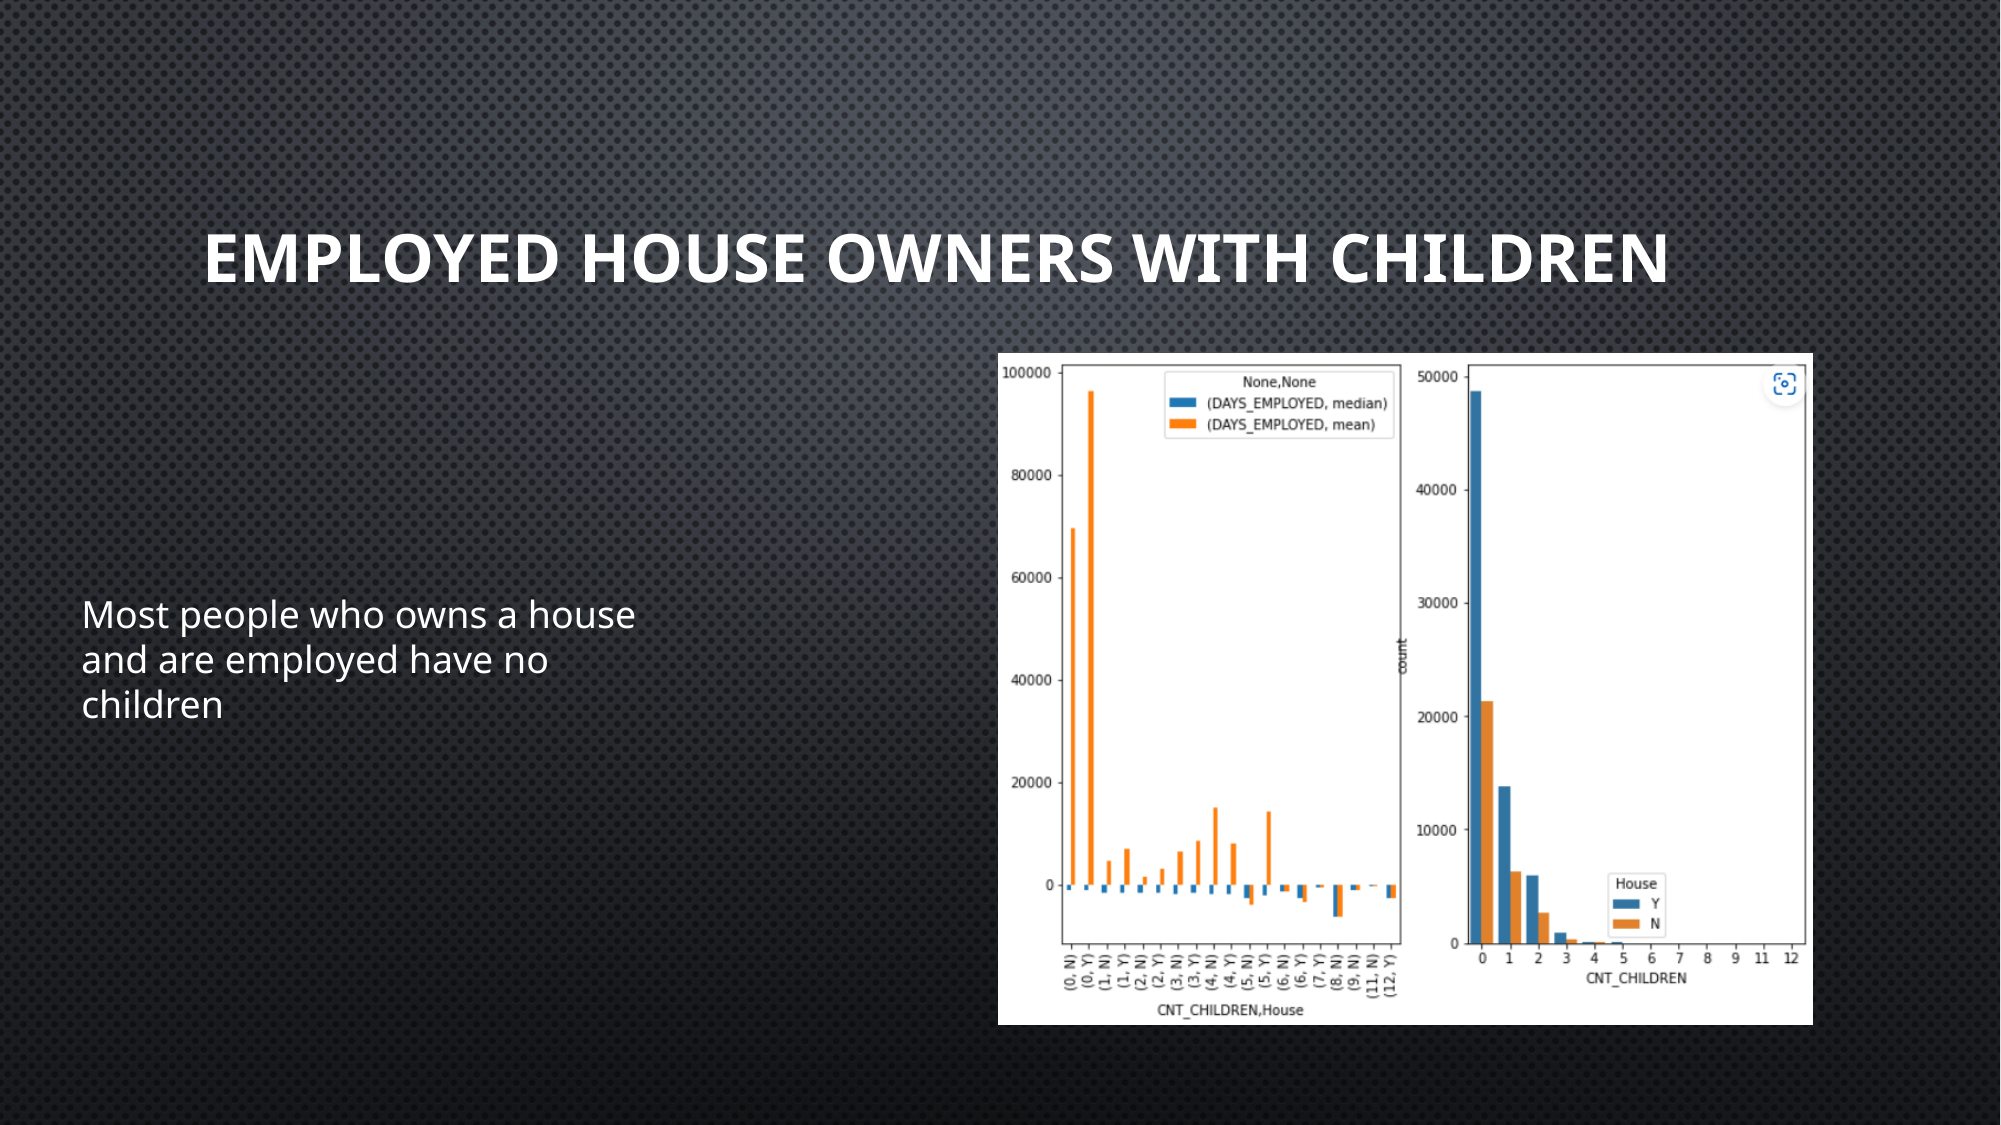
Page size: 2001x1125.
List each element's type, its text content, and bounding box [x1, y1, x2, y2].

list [998, 353, 1813, 1026]
text_box Most people who owns a house and are employed have no children [66, 583, 677, 734]
title Employed house owners with children [187, 99, 1813, 413]
